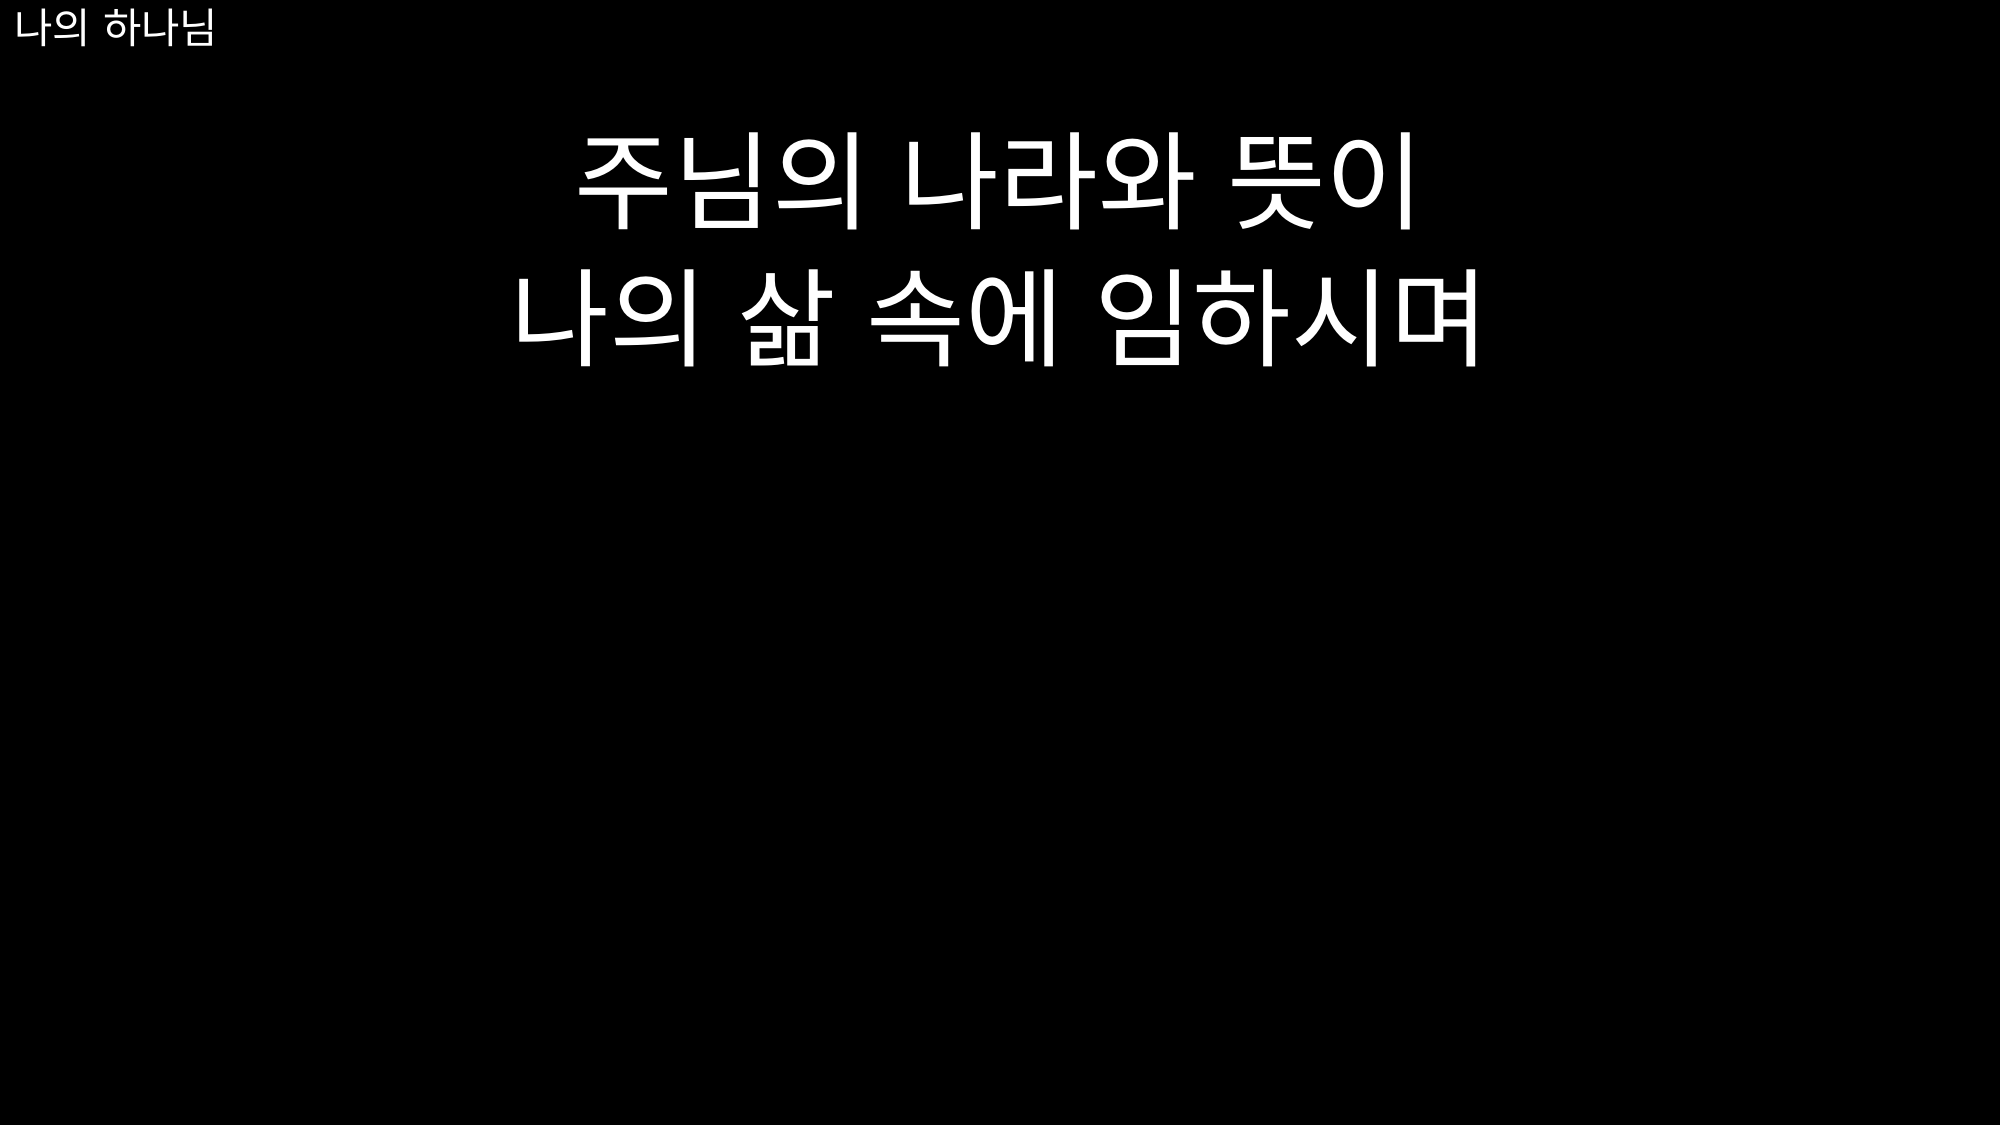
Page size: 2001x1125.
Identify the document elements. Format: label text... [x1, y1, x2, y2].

subtitle 주님의 나라와 뜻이 나의 삶 속에 임하시며 [0, 3, 2000, 781]
